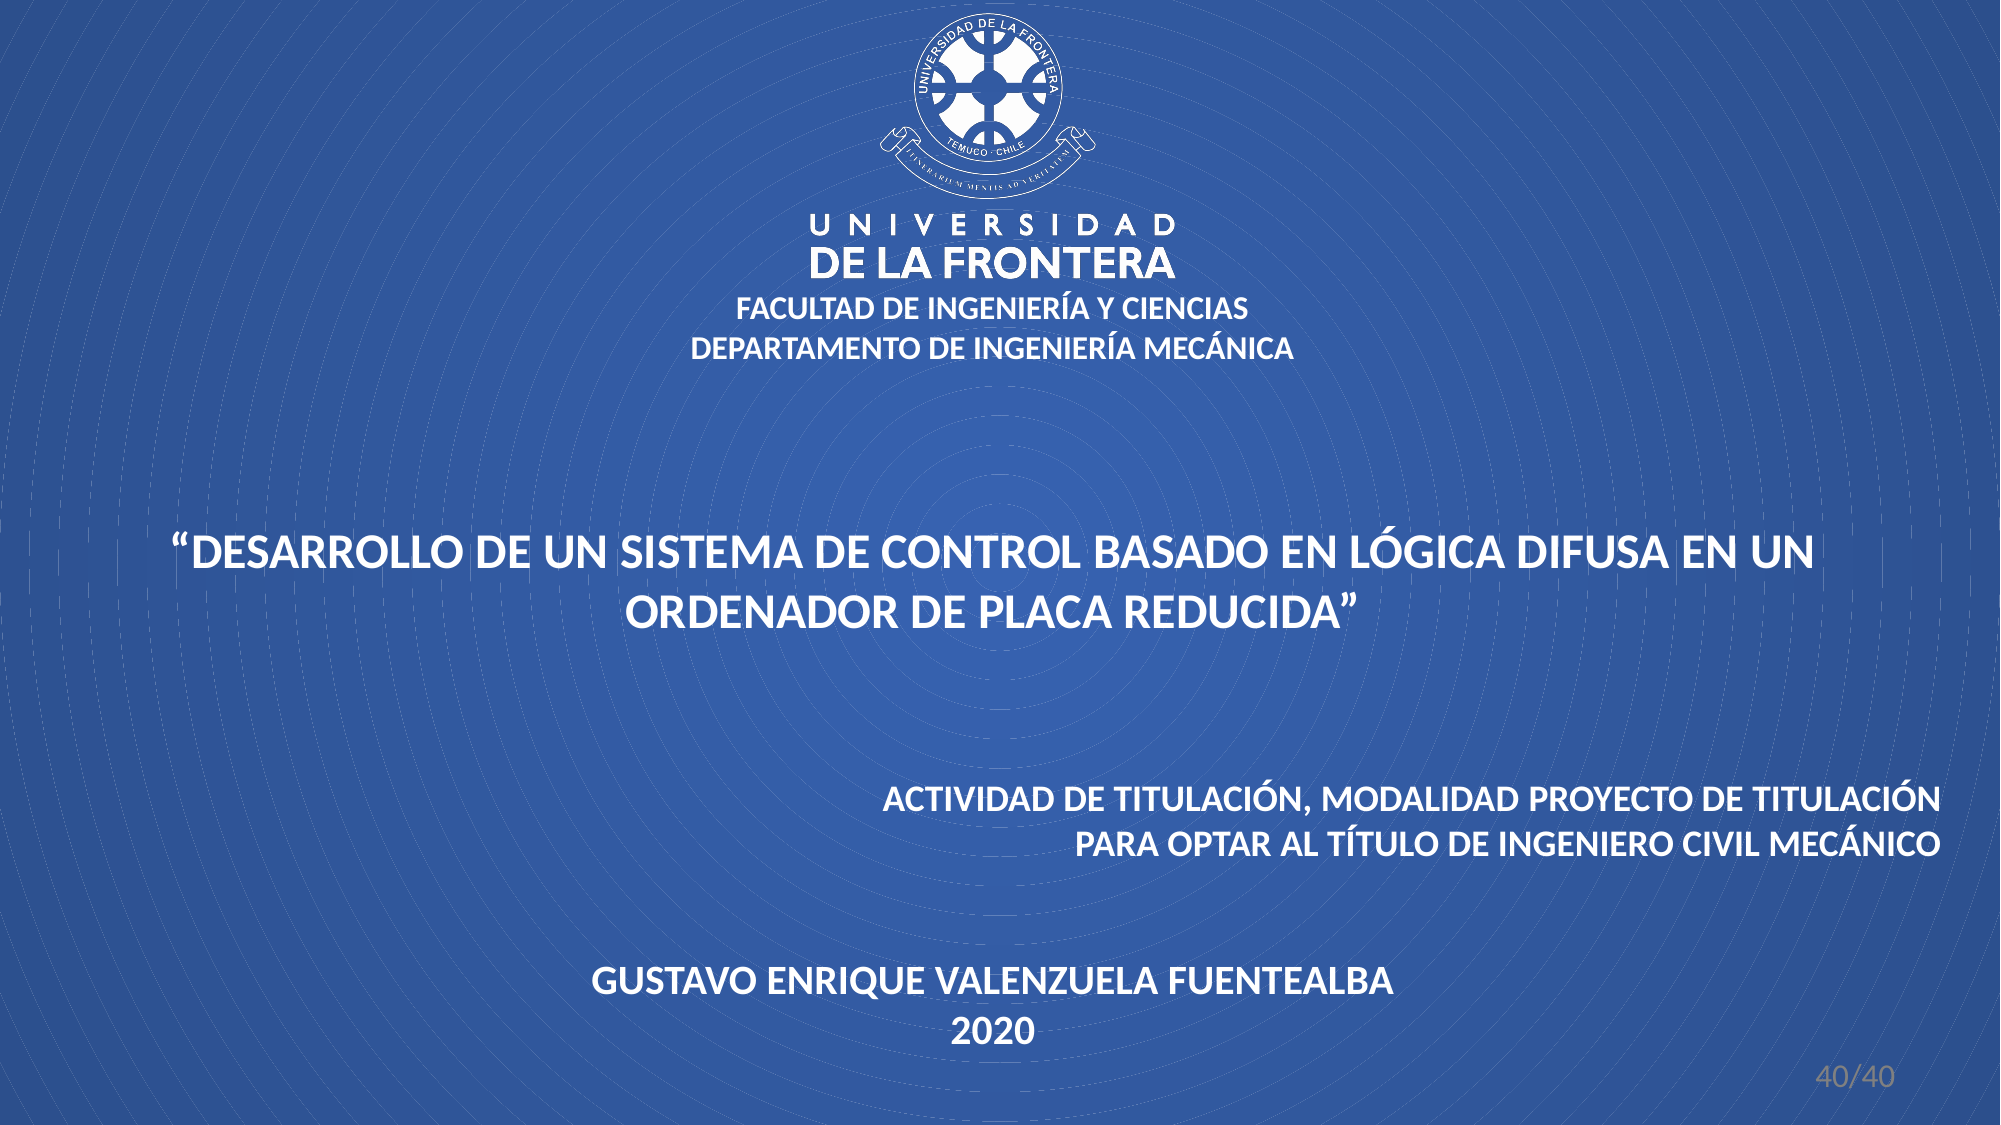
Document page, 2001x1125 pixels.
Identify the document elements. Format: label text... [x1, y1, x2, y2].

text_box GUSTAVO ENRIQUE VALENZUELA FUENTEALBA 2020 [393, 945, 1593, 1061]
text_box ACTIVIDAD DE TITULACIÓN, MODALIDAD PROYECTO DE TITULACIÓN PARA OPTAR AL TÍTULO DE INGENIERO CIVIL MECÁNICO [827, 766, 1957, 871]
text_box “DESARROLLO DE UN SISTEMA DE CONTROL BASADO EN LÓGICA DIFUSA EN UN ORDENADOR DE PLACA REDUCIDA” [29, 511, 1957, 691]
text_box FACULTAD DE INGENIERÍA Y CIENCIAS DEPARTAMENTO DE INGENIERÍA MECÁNICA [492, 278, 1493, 374]
picture [810, 13, 1176, 279]
text_box [1184, 85, 1660, 511]
